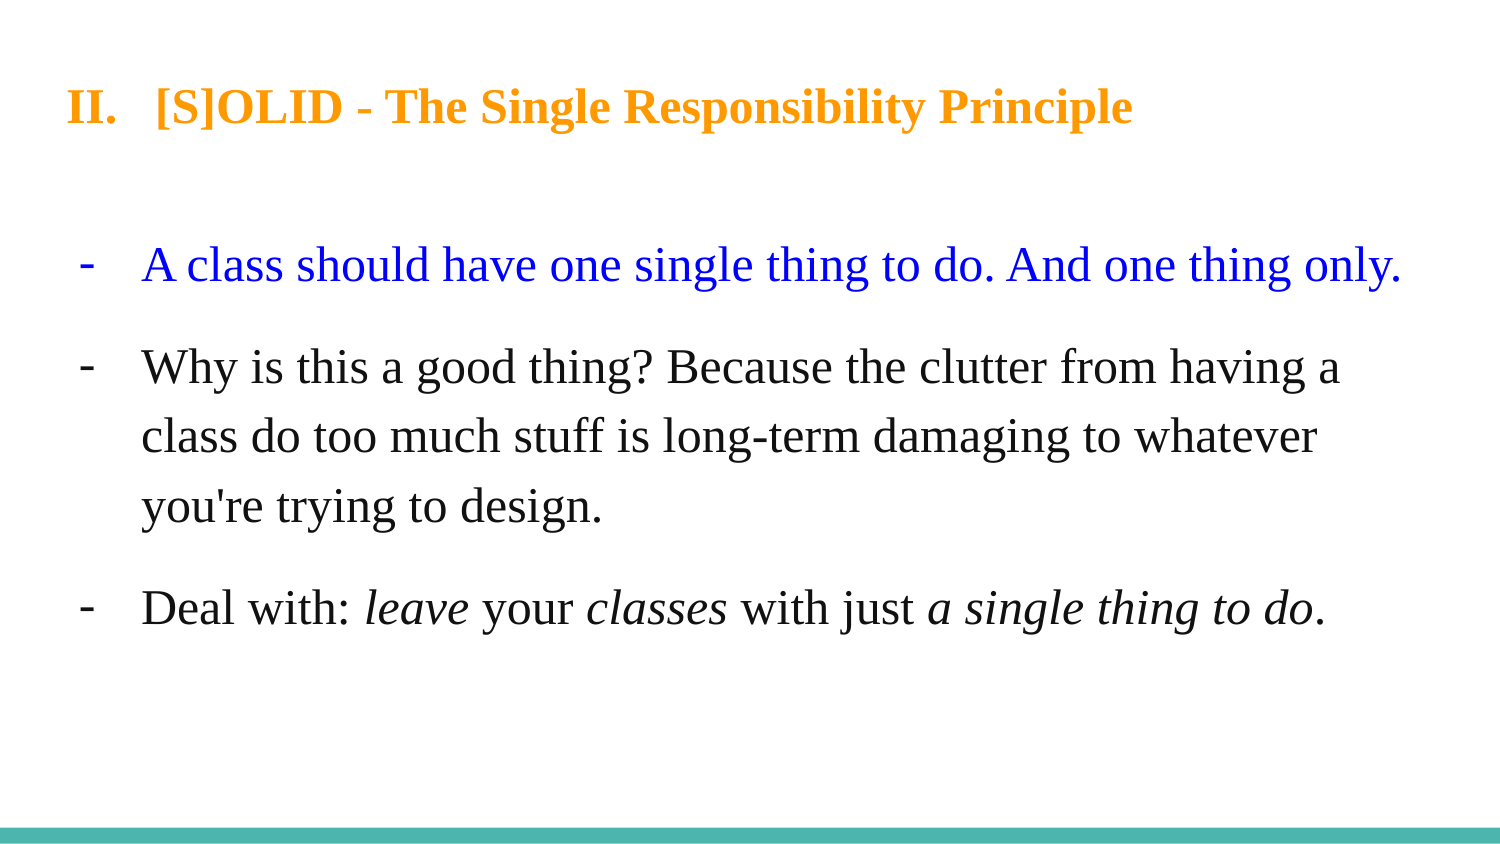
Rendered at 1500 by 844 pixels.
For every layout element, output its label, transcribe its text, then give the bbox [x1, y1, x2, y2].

title II. [S]OLID - The Single Responsibility Principle [51, 49, 1449, 167]
list A class should have one single thing to do. And one thing only. Why is this a good thing? Because the clutter from having a class do too much stuff is long-term damaging to whatever you're trying to design. Deal with: leave your classes with just a single thing to do. [51, 207, 1449, 750]
